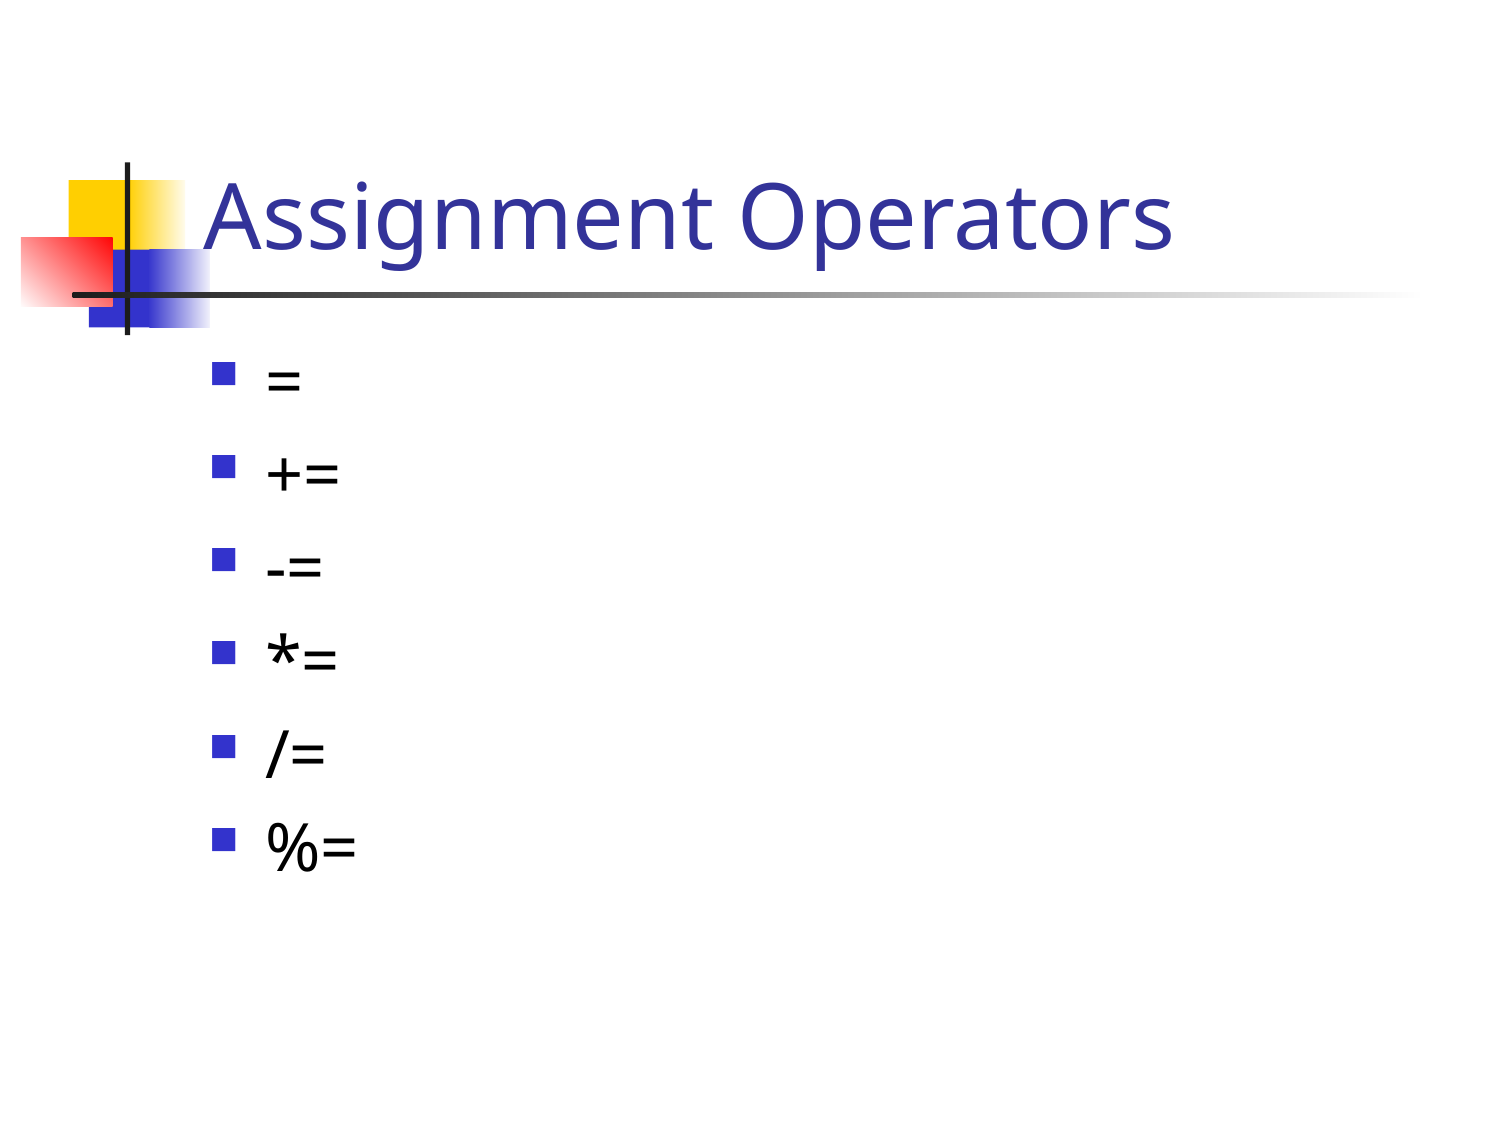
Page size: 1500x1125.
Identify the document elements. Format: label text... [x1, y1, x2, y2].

title Assignment Operators [188, 34, 1468, 276]
list = += -= *= /= %= [193, 330, 1470, 1007]
